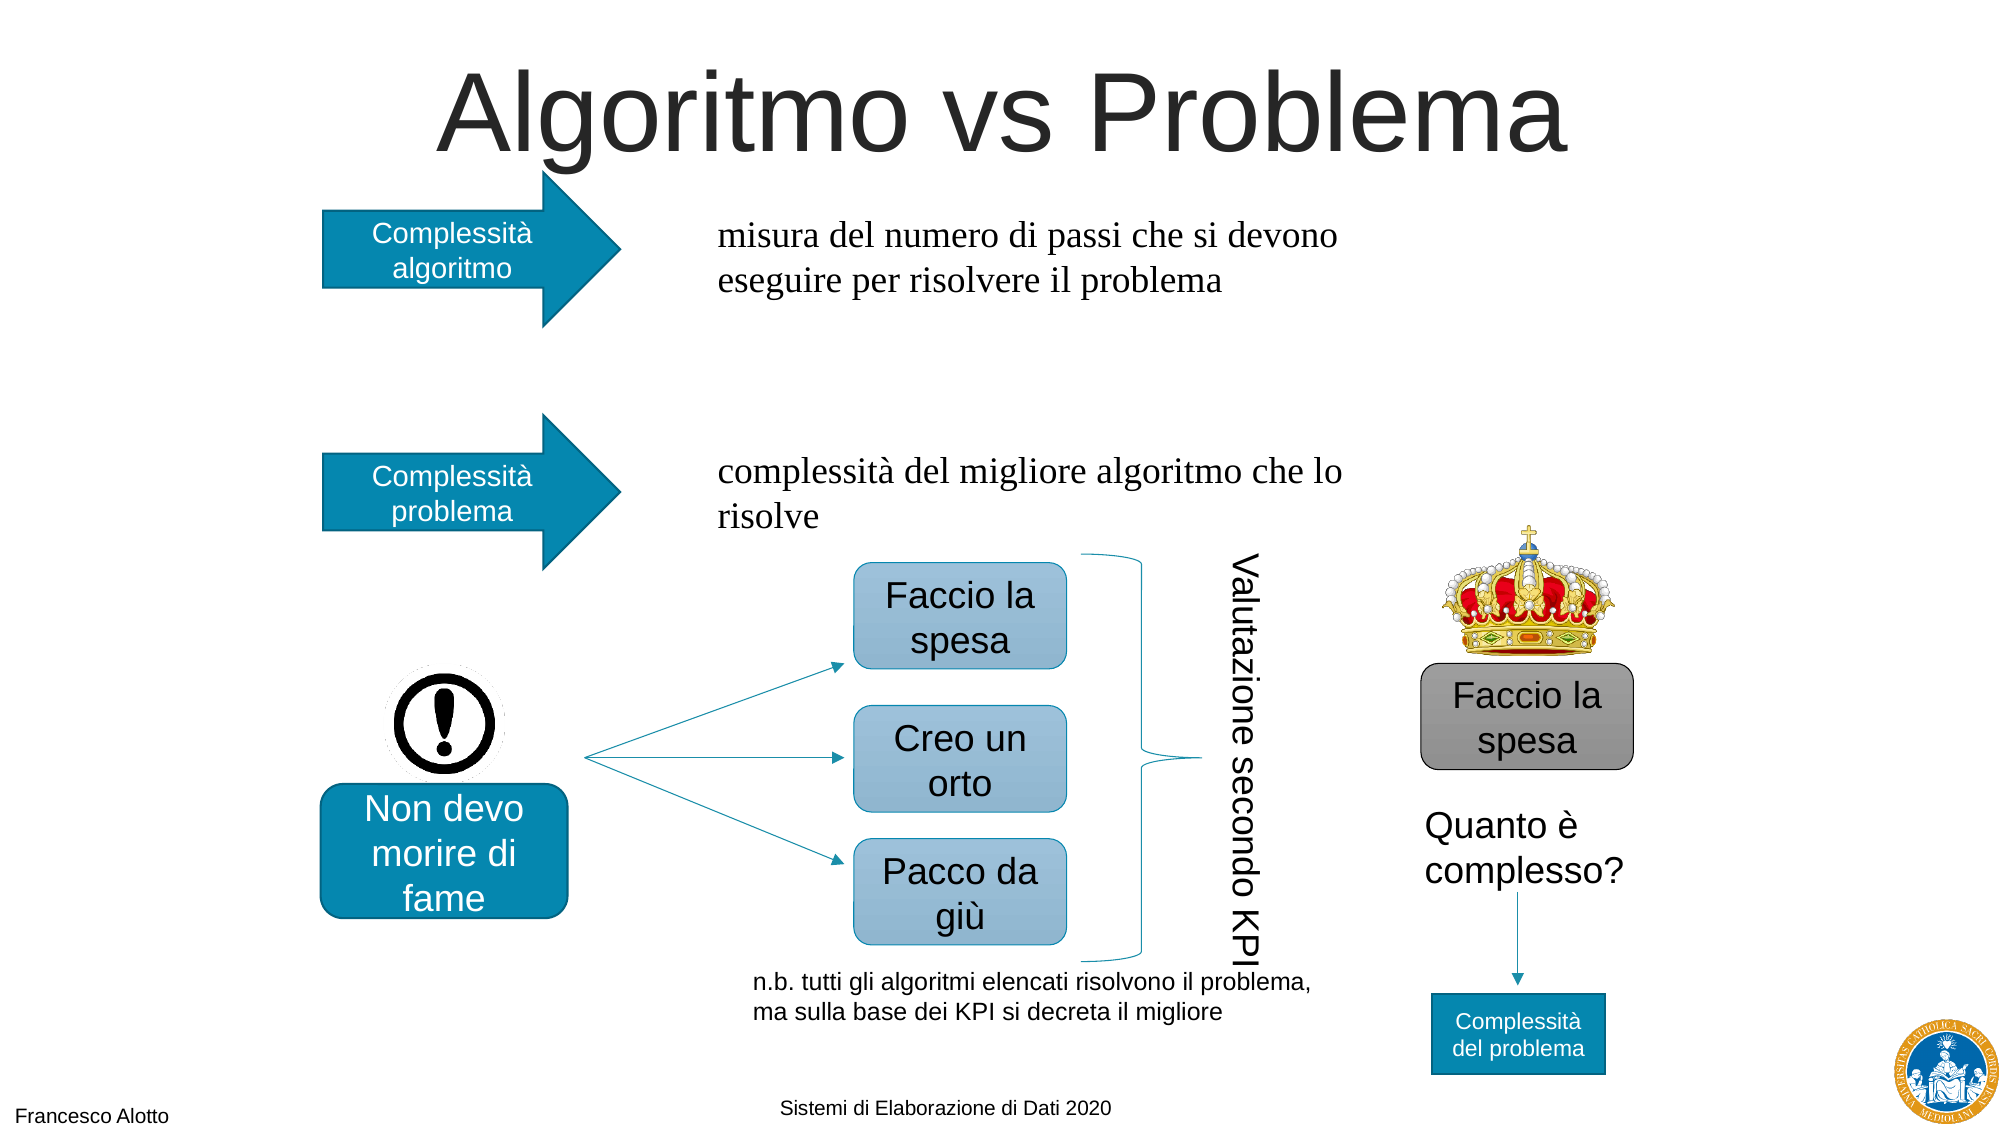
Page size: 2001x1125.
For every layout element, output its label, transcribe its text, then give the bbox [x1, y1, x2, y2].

text_box Valutazione secondo KPI [1202, 539, 1278, 958]
list Algoritmo vs Problema [53, 55, 1952, 175]
text_box misura del numero di passi che si devono eseguire per risolvere il problema [702, 202, 1453, 308]
text_box Pacco da giù [853, 838, 1068, 946]
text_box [584, 757, 845, 865]
text_box Francesco Alotto [0, 1095, 399, 1125]
picture [1893, 1018, 2000, 1125]
text_box Complessità del problema [1431, 993, 1606, 1075]
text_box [584, 663, 845, 757]
text_box Faccio la spesa [853, 562, 1068, 670]
text_box n.b. tutti gli algoritmi elencati risolvono il problema, ma sulla base dei KPI si decreta il migliore [738, 958, 1365, 1033]
text_box Complessità algoritmo [322, 169, 622, 329]
picture [1441, 524, 1615, 656]
text_box Sistemi di Elaborazione di Dati 2020 [765, 1087, 1164, 1125]
text_box Complessità problema [322, 412, 622, 572]
picture [383, 663, 505, 782]
text_box [1080, 553, 1202, 958]
text_box Creo un orto [853, 704, 1068, 813]
text_box complessità del migliore algoritmo che lo risolve [702, 438, 1453, 544]
text_box Quanto è complesso? [1409, 793, 1672, 898]
text_box Faccio la spesa [1420, 662, 1634, 771]
text_box 25 [1323, 1007, 1674, 1086]
text_box Non devo morire di fame [319, 782, 569, 920]
